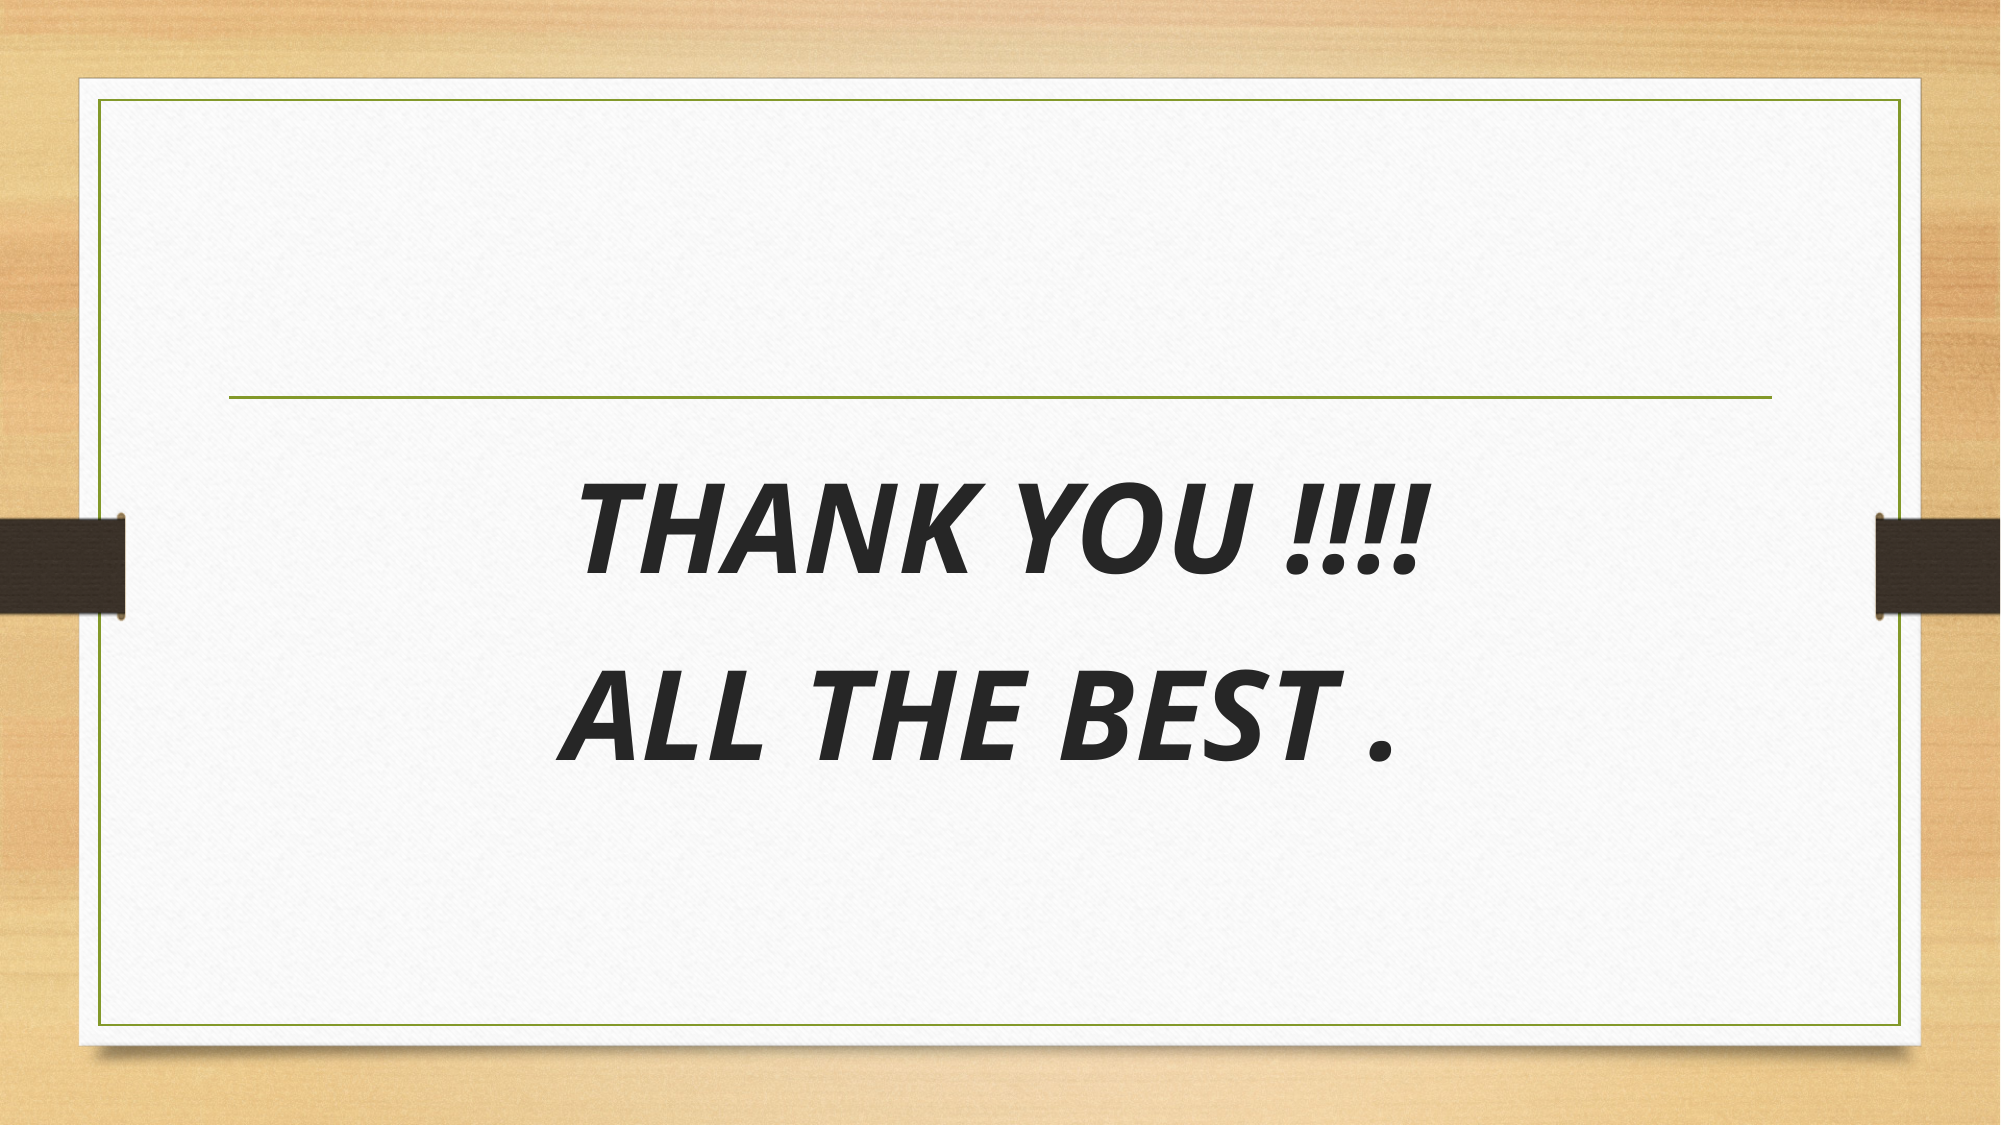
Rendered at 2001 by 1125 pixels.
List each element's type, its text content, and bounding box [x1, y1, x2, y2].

list THANK YOU !!!! ALL THE BEST . [212, 253, 1788, 936]
picture [0, 0, 2001, 1125]
